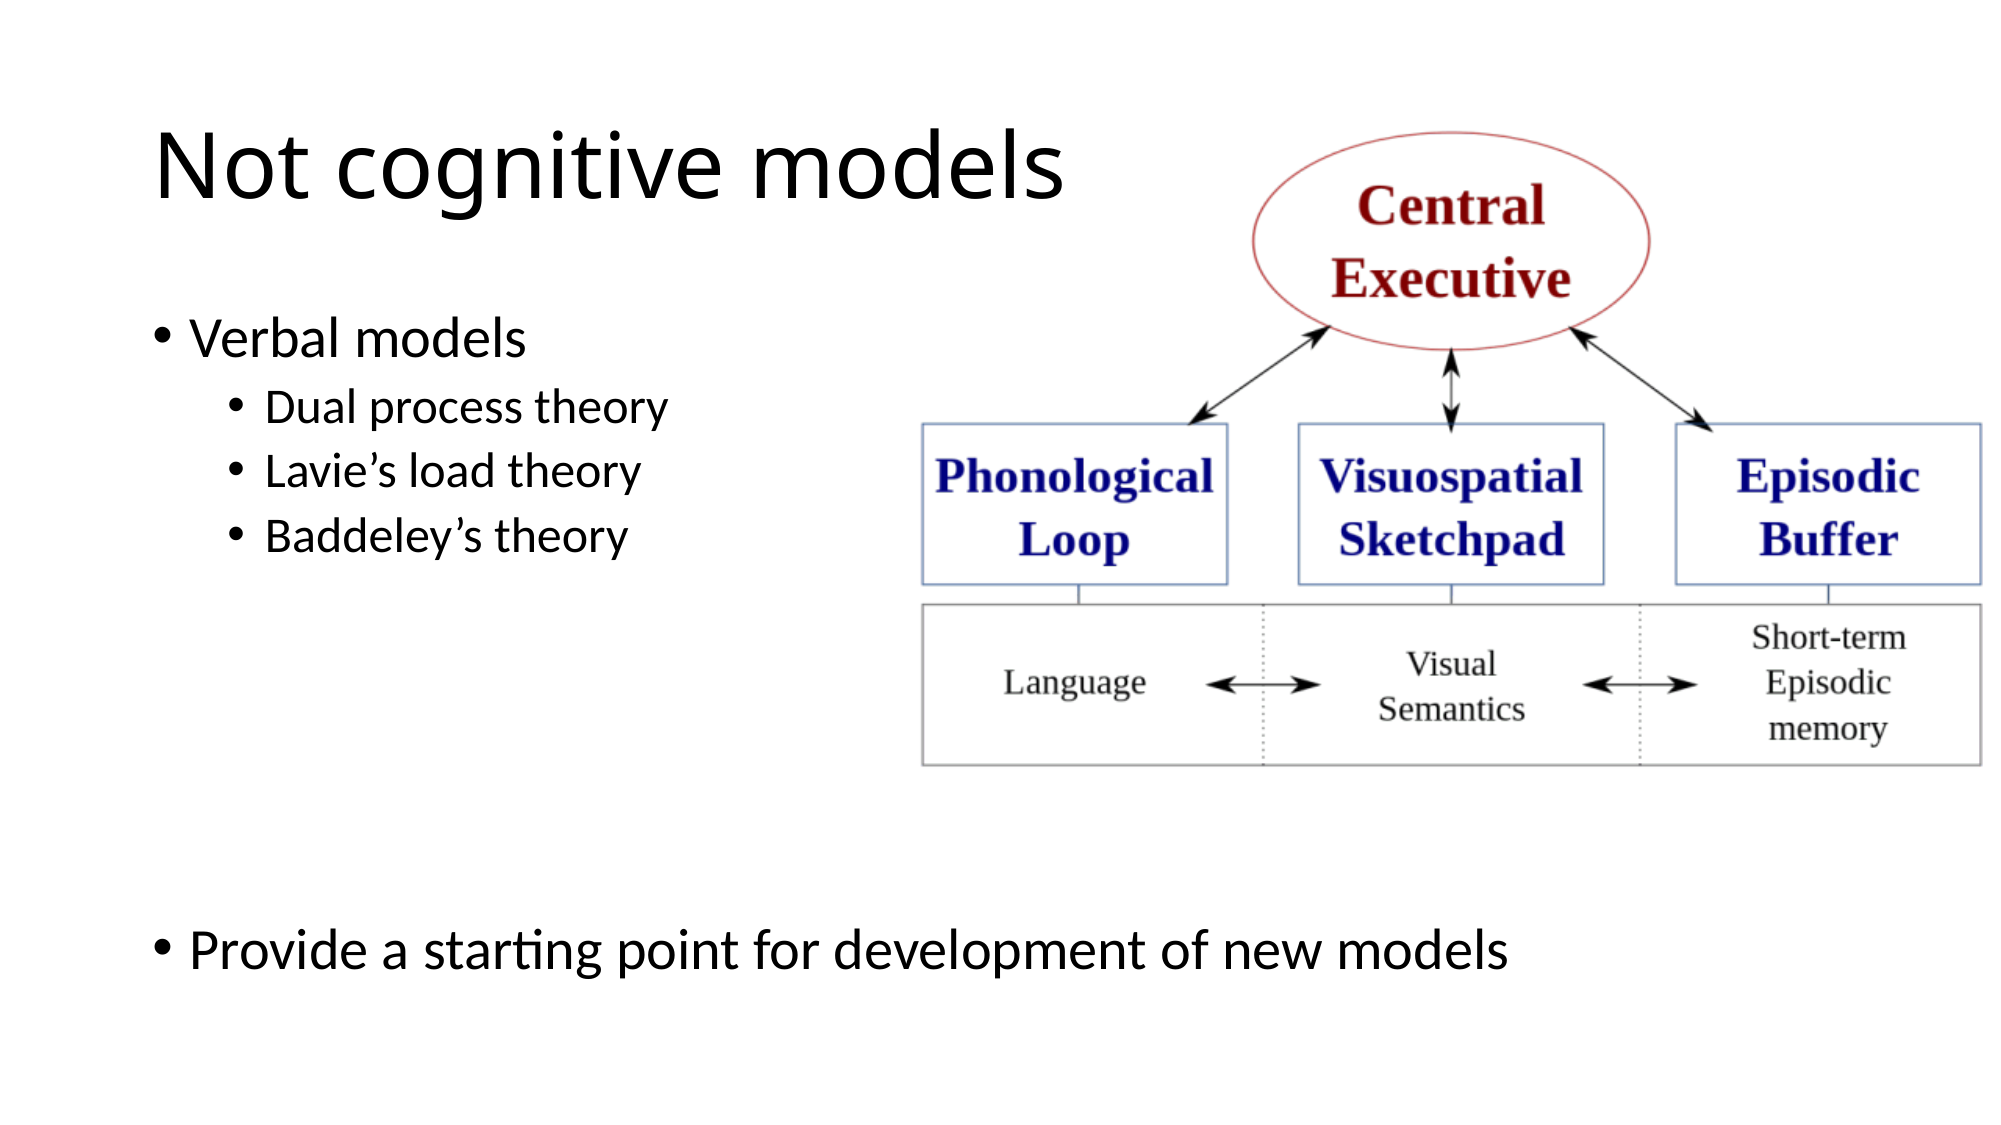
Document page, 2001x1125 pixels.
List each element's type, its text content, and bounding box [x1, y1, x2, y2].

picture [904, 114, 2000, 784]
list Verbal models Dual process theory Lavie’s load theory Baddeley’s theory Provide a starting point for development of new models [137, 299, 1863, 1014]
title Not cognitive models [137, 59, 1863, 278]
